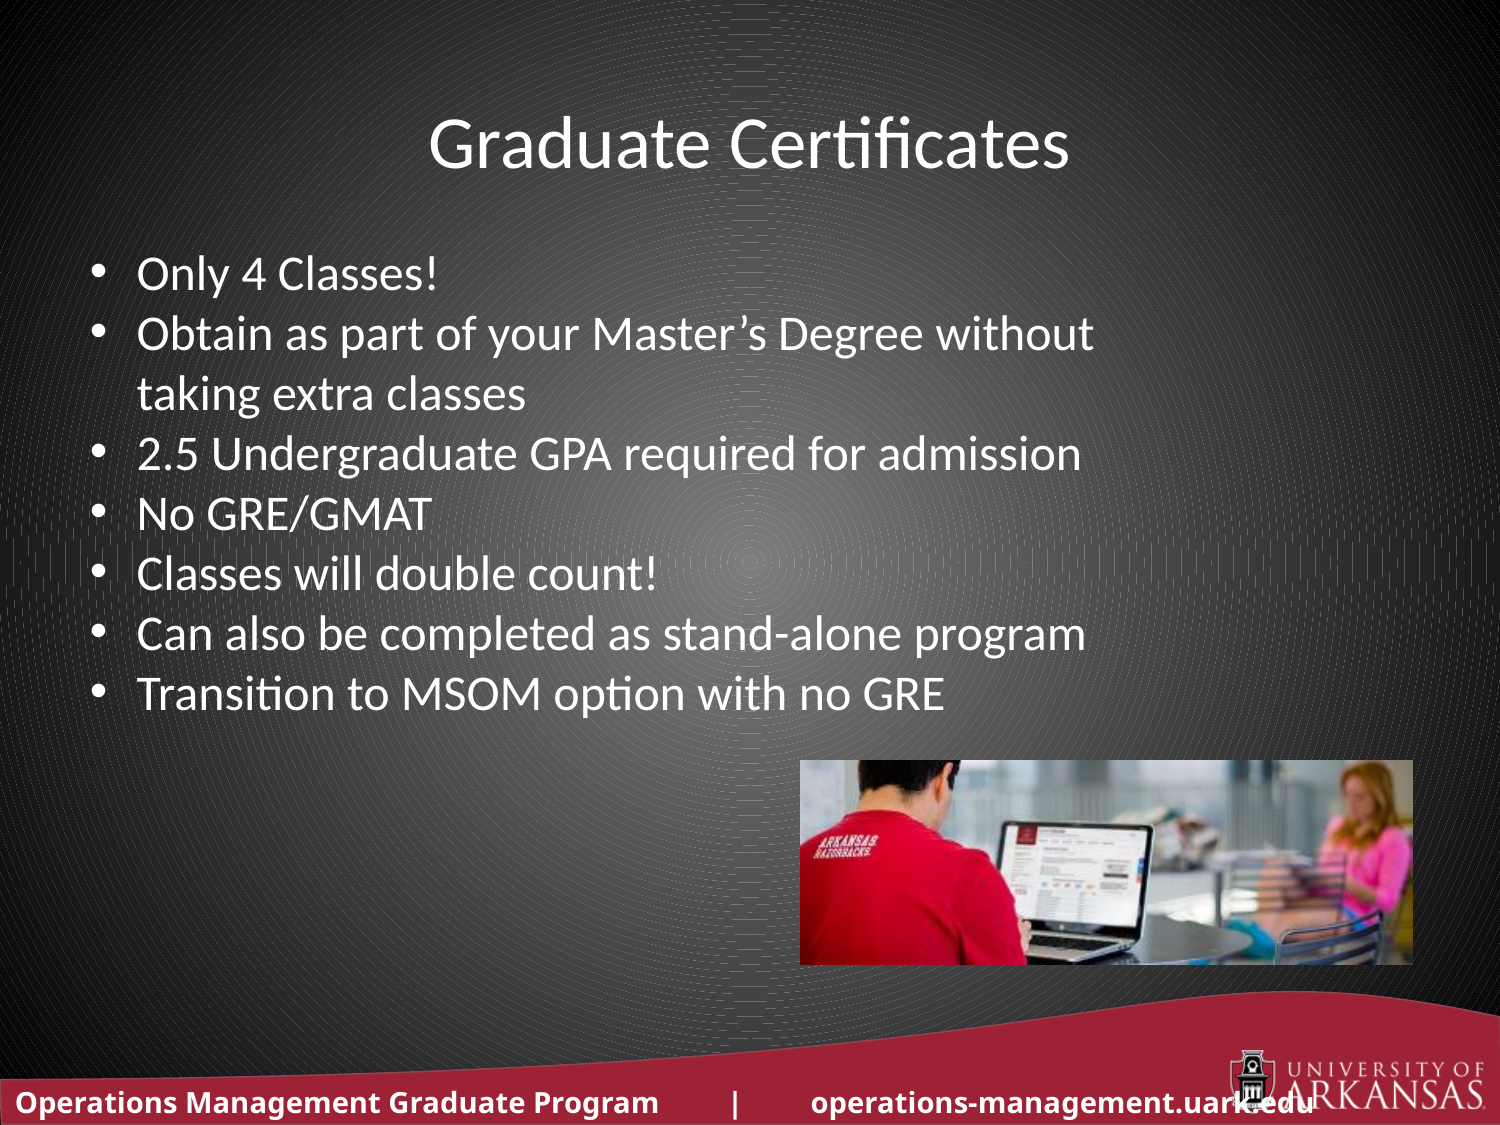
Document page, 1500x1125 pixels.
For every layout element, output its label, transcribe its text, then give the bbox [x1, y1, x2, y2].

title Graduate Certificates [75, 45, 1425, 233]
picture [1208, 1044, 1497, 1121]
text_box Only 4 Classes! Obtain as part of your Master’s Degree without taking extra classes 2.5 Undergraduate GPA required for admission No GRE/GMAT Classes will double count! Can also be completed as stand-alone program Transition to MSOM option with no GRE [74, 232, 1188, 728]
picture [800, 760, 1413, 965]
